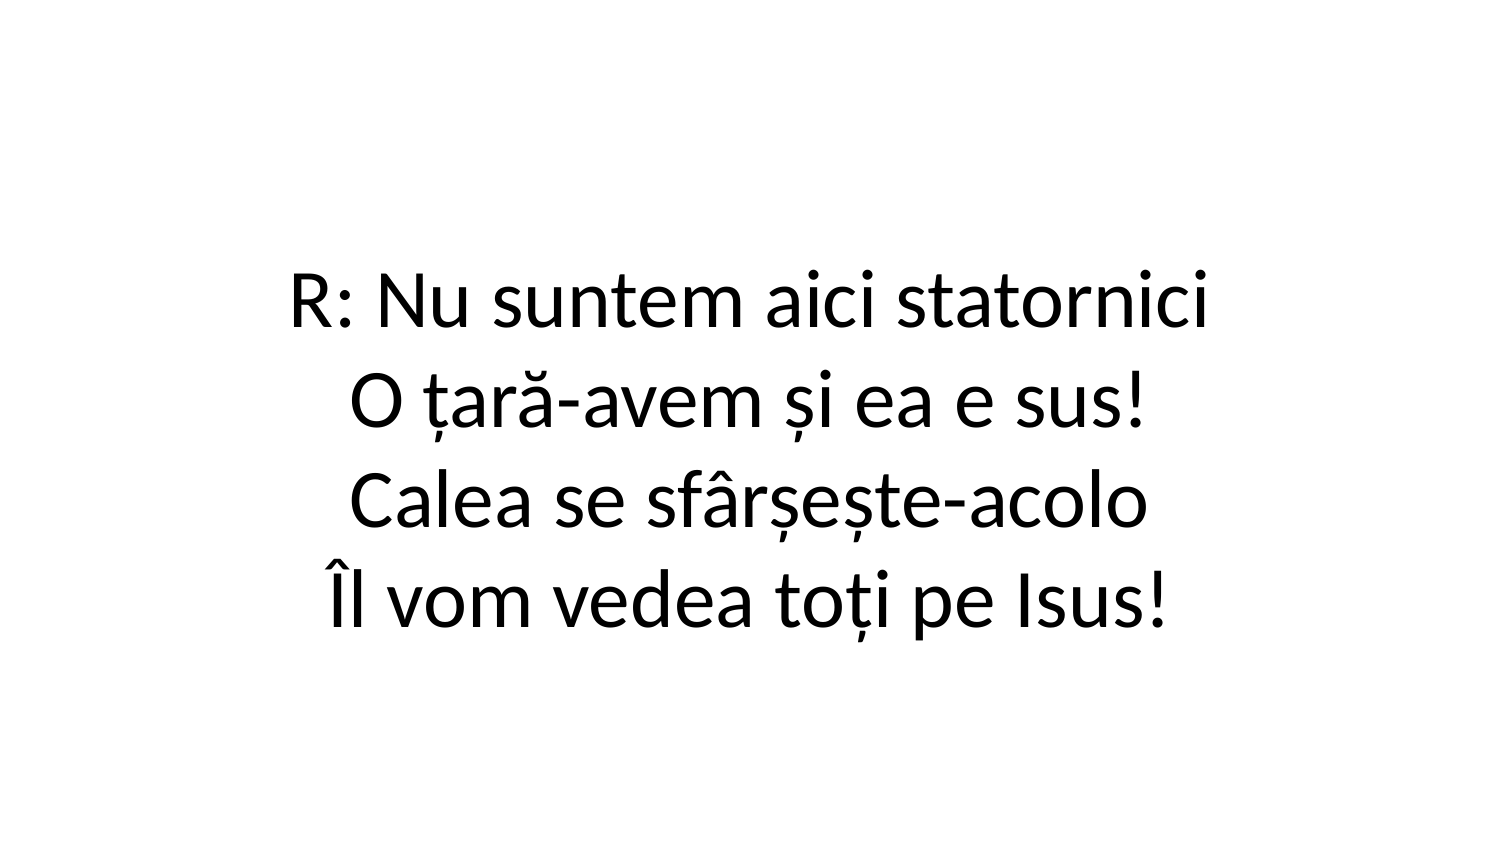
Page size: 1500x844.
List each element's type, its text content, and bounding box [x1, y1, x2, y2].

text_box R: Nu suntem aici statornici O țară-avem și ea e sus! Calea se sfârșește-acolo Îl vom vedea toți pe Isus! [274, 192, 1226, 652]
